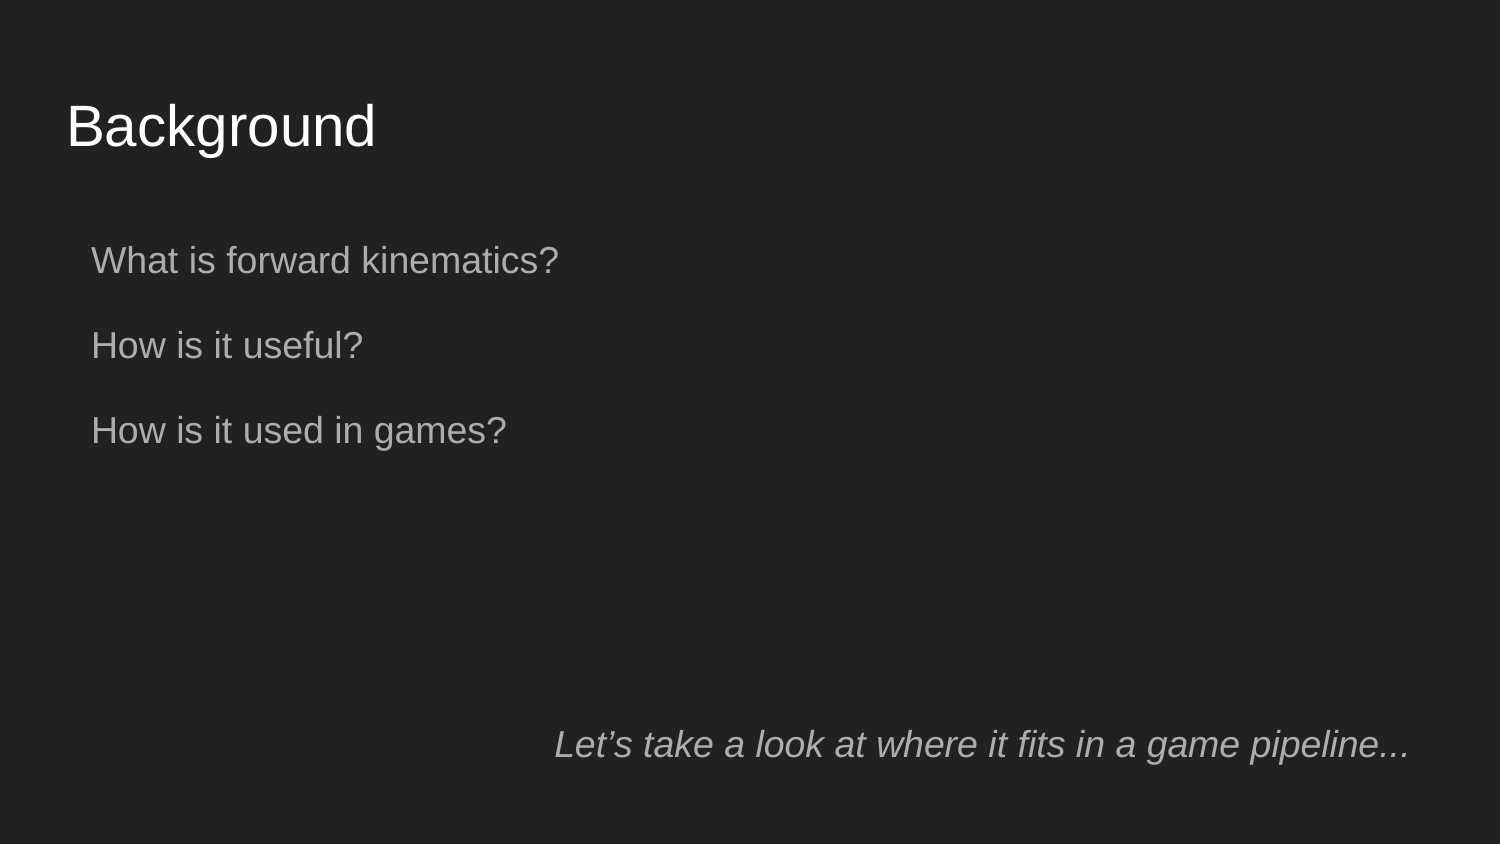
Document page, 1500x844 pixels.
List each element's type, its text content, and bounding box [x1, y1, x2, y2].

list Let’s take a look at where it fits in a game pipeline... [344, 698, 1427, 785]
list What is forward kinematics? How is it useful? How is it used in games? [76, 214, 724, 504]
title Background [51, 72, 1449, 167]
